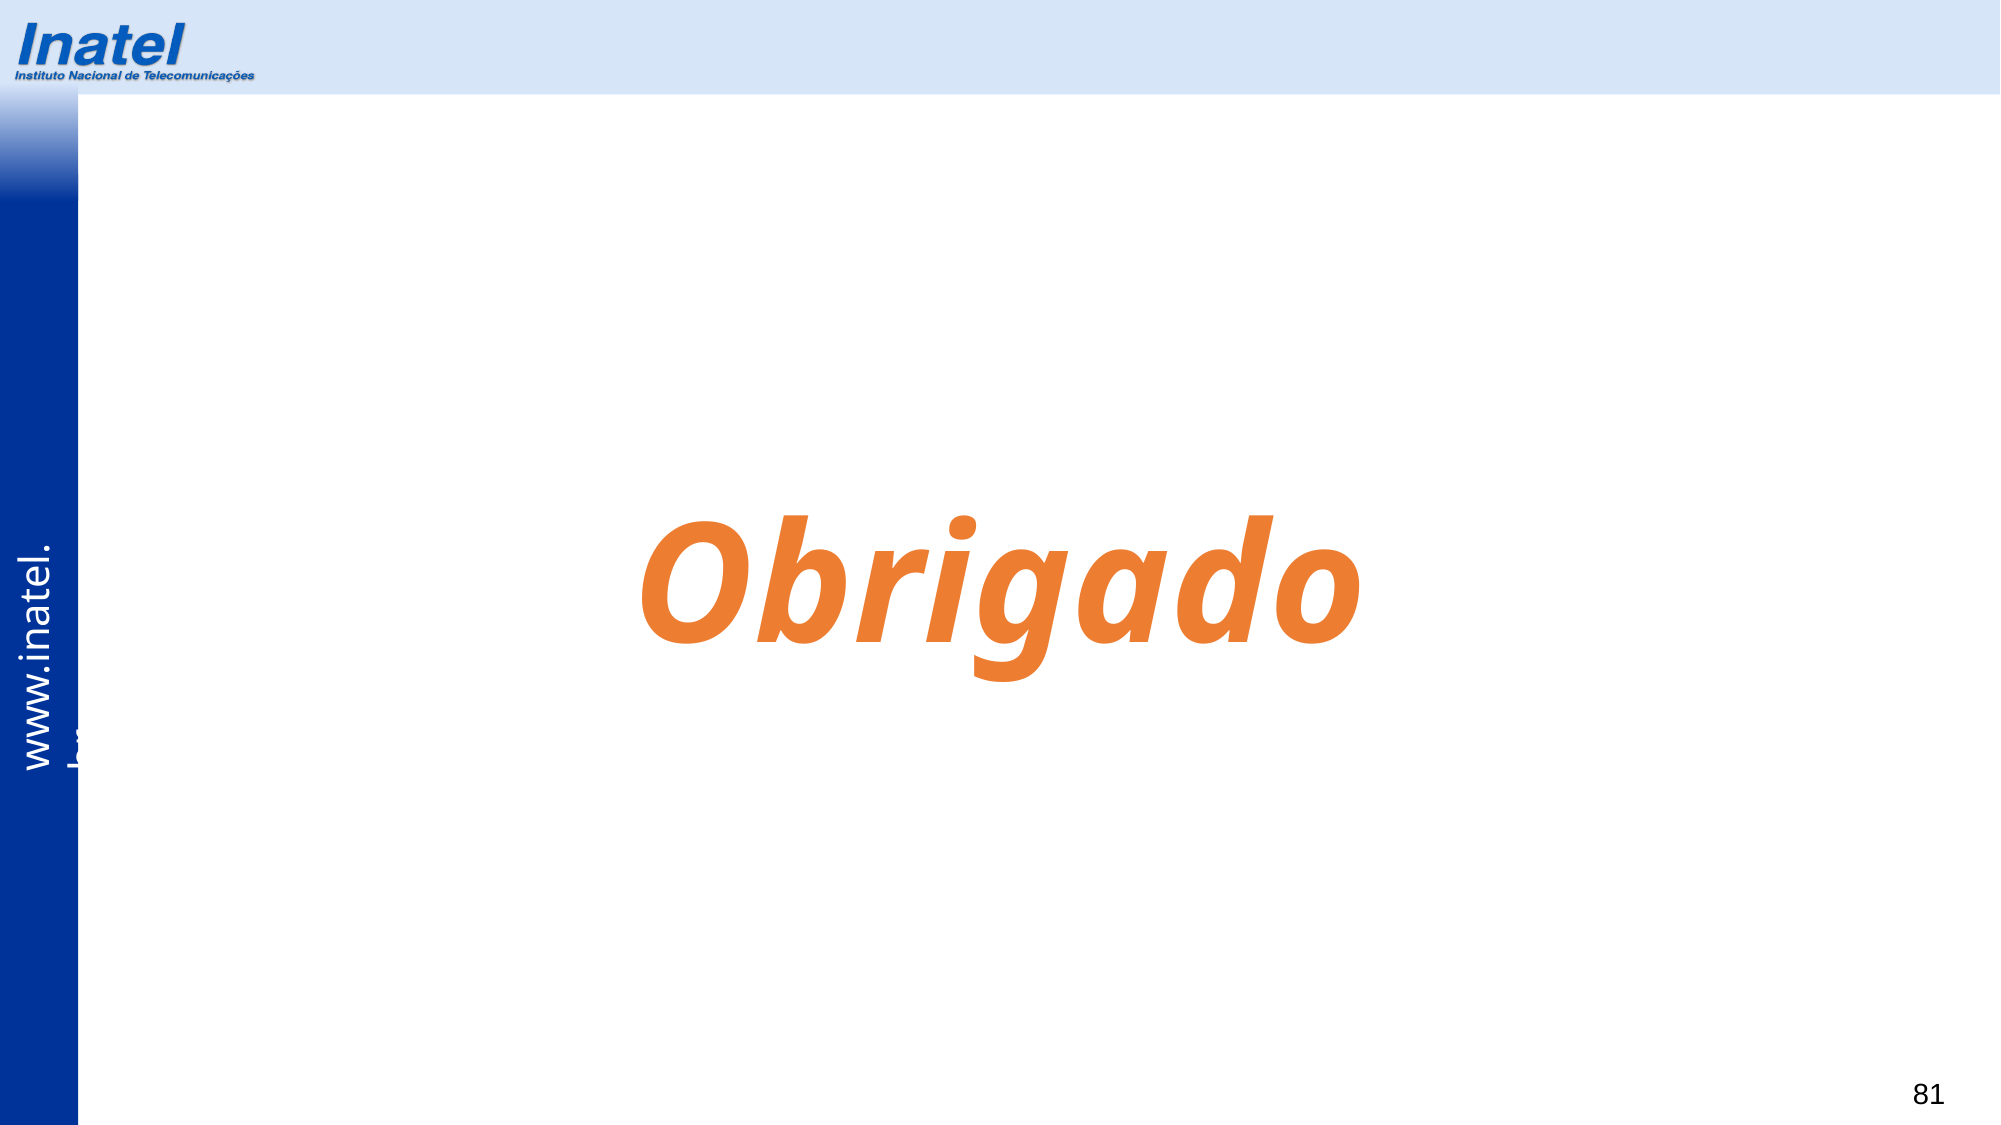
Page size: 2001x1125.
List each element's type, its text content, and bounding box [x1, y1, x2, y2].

picture [12, 20, 258, 85]
text_box Obrigado [99, 124, 1901, 1052]
